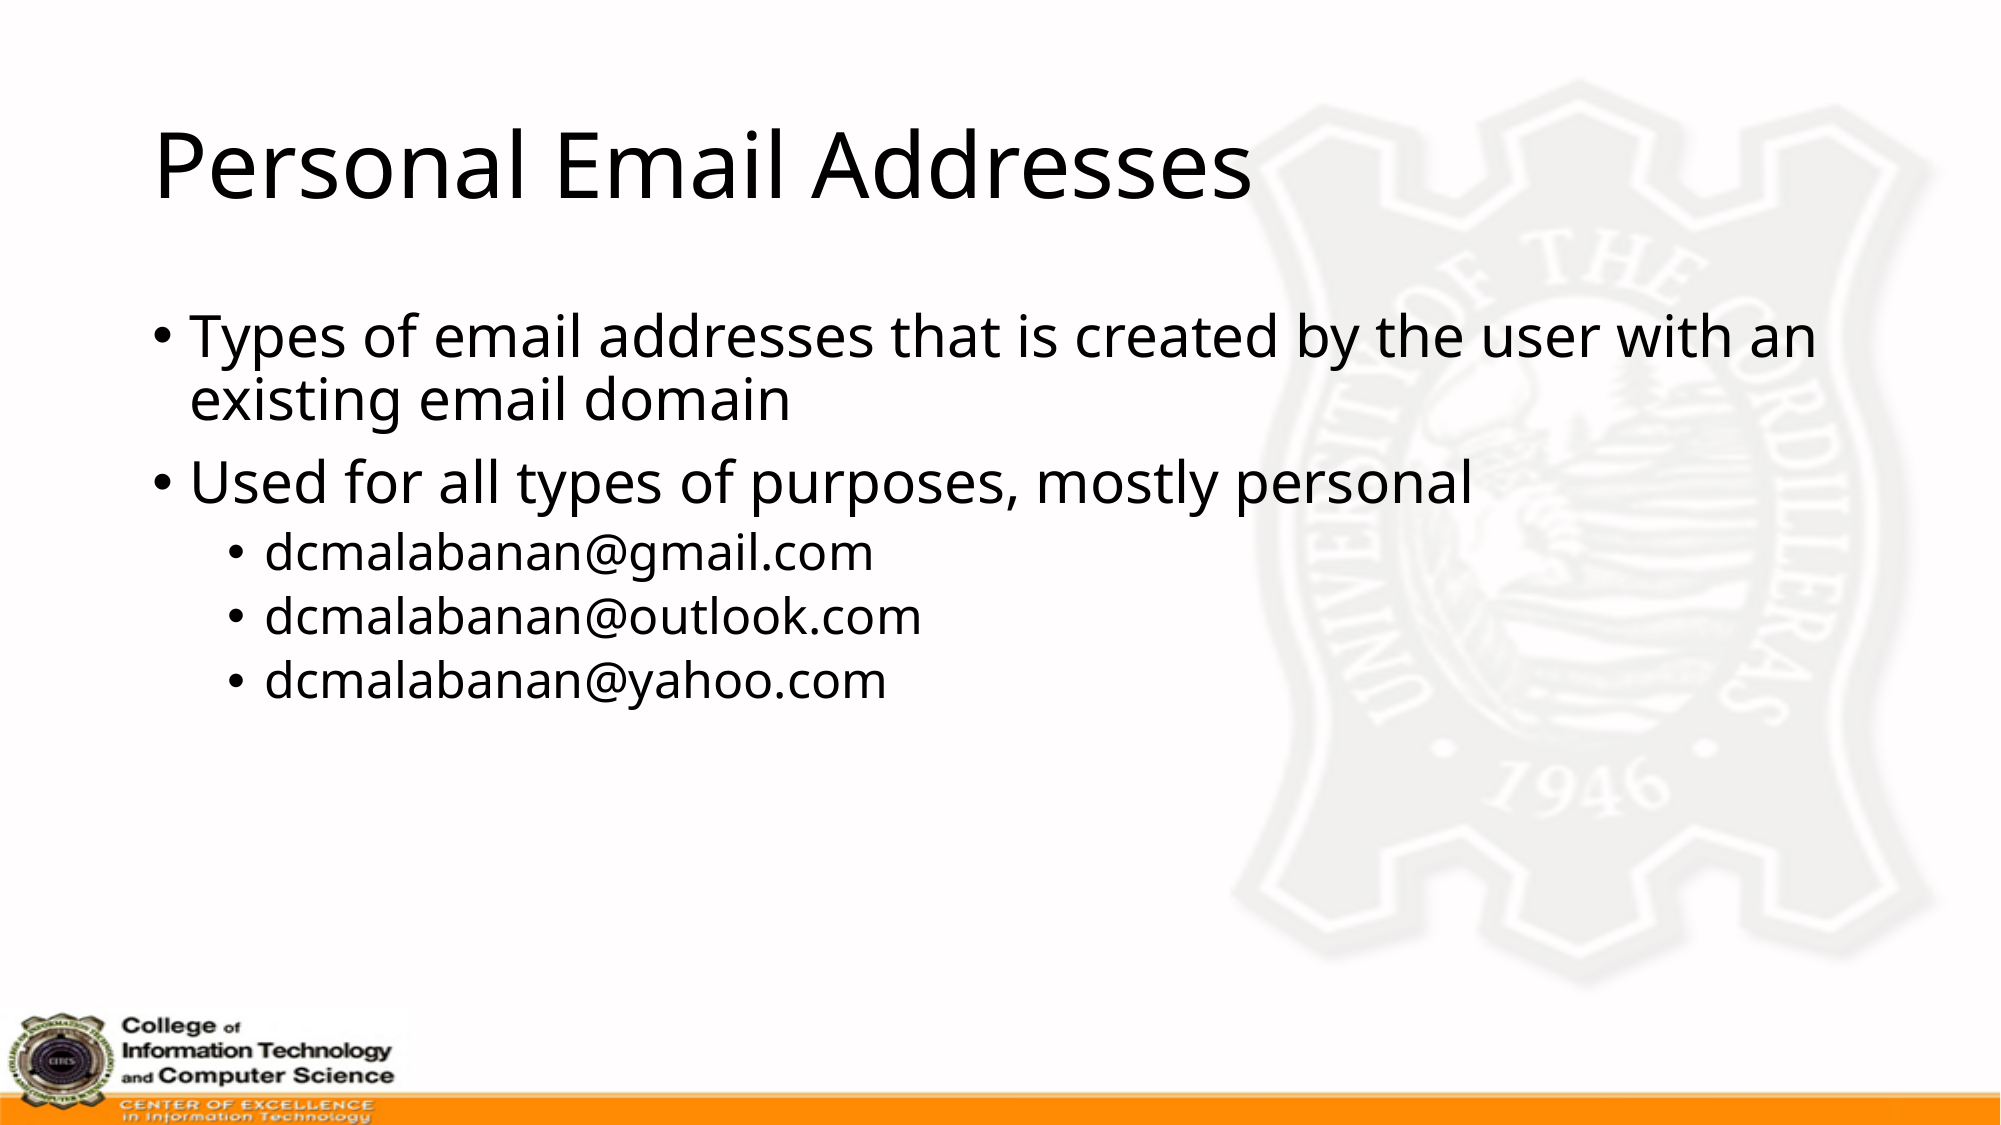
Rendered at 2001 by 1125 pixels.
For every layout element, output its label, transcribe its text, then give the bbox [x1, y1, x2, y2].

picture [0, 0, 2001, 1125]
title Personal Email Addresses [137, 59, 1863, 278]
list Types of email addresses that is created by the user with an existing email domain Used for all types of purposes, mostly personal dcmalabanan@gmail.com dcmalabanan@outlook.com dcmalabanan@yahoo.com [137, 299, 1863, 1014]
